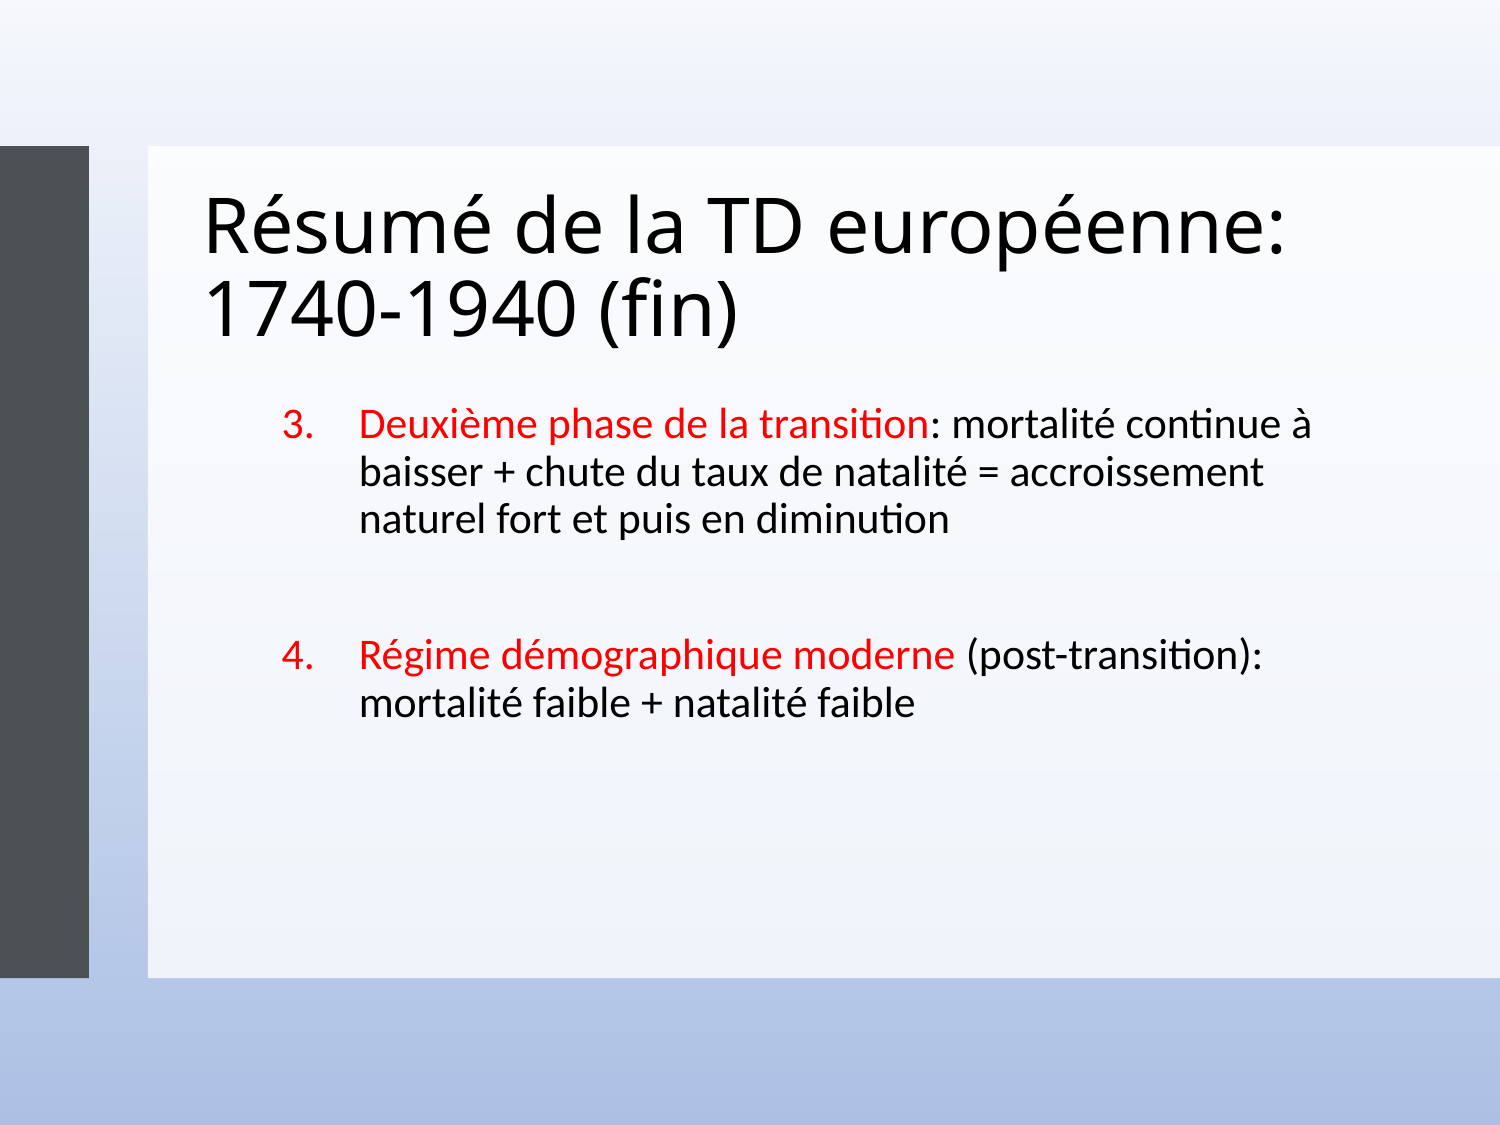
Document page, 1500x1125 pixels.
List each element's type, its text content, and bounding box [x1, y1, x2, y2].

text_box [147, 145, 1500, 979]
title Résumé de la TD européenne: 1740-1940 (fin) [187, 172, 1352, 368]
text_box [0, 145, 90, 979]
text_box [0, 0, 1500, 1125]
list Deuxième phase de la transition: mortalité continue à baisser + chute du taux de natalité = accroissement naturel fort et puis en diminution Régime démographique moderne (post-transition): mortalité faible + natalité faible [187, 393, 1353, 952]
